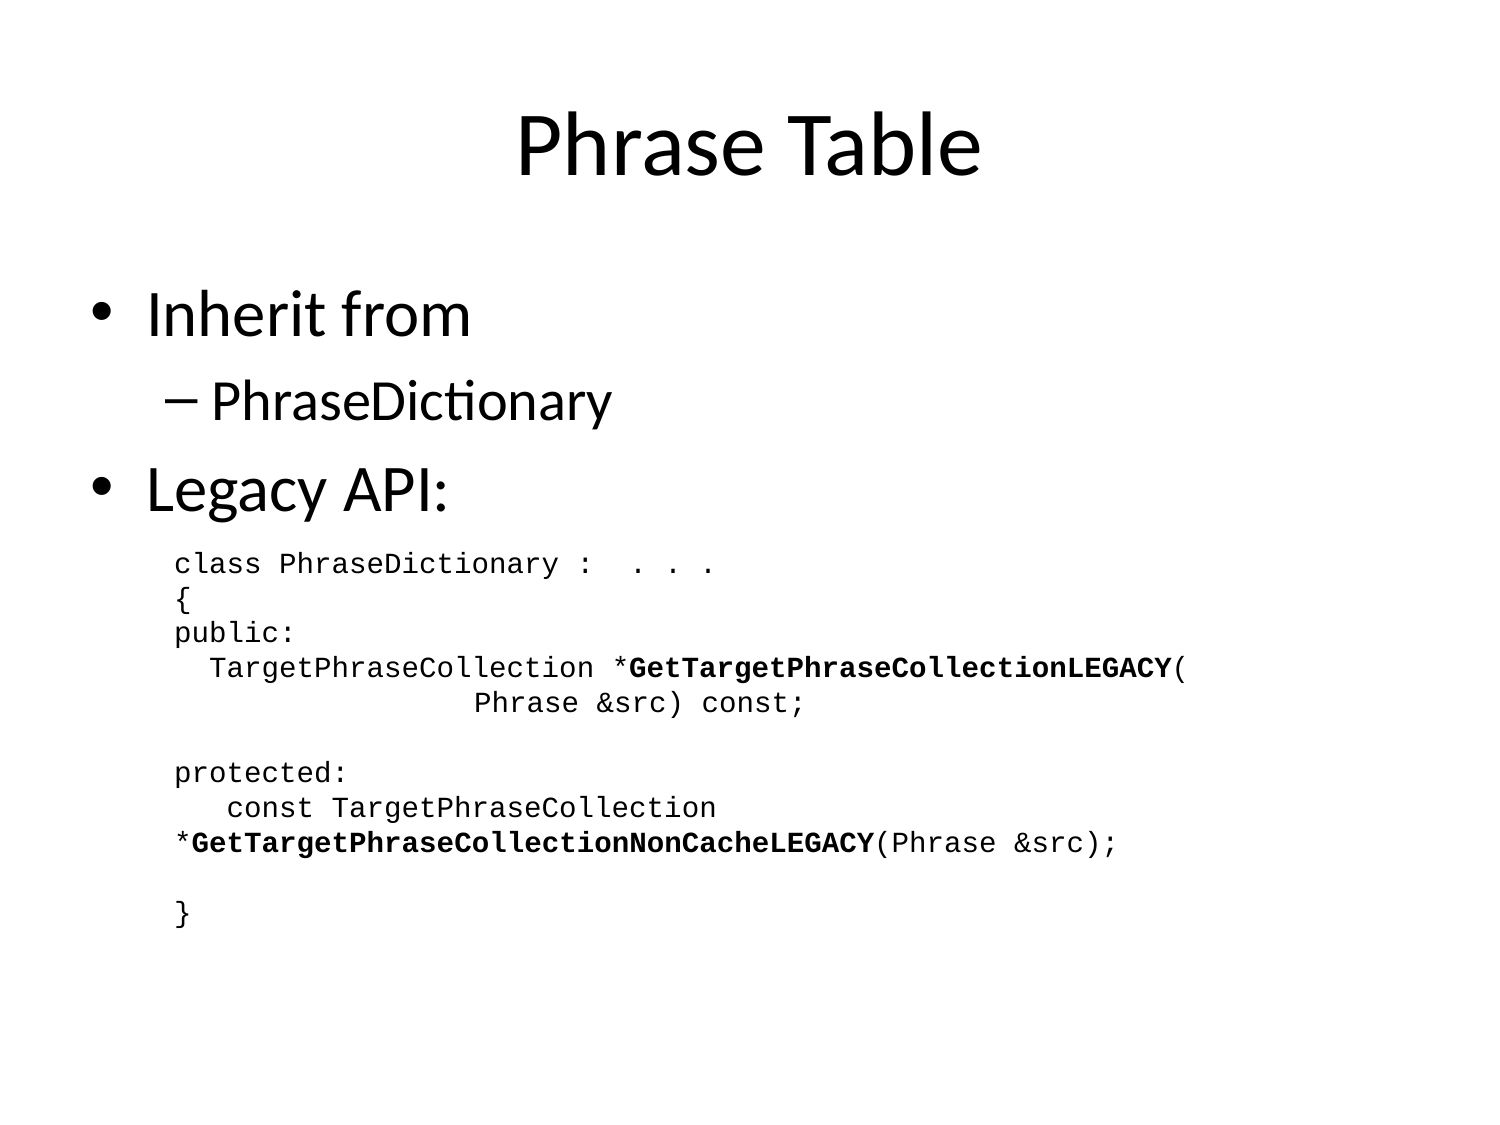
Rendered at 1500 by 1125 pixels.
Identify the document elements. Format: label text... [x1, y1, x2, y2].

list Inherit from PhraseDictionary Legacy API: [75, 262, 1425, 1005]
title Phrase Table [75, 45, 1425, 233]
text_box class PhraseDictionary : . . . { public: TargetPhraseCollection *GetTargetPhraseCollectionLEGACY( Phrase &src) const; protected: const TargetPhraseCollection *GetTargetPhraseCollectionNonCacheLEGACY(Phrase &src); } [159, 536, 1412, 936]
